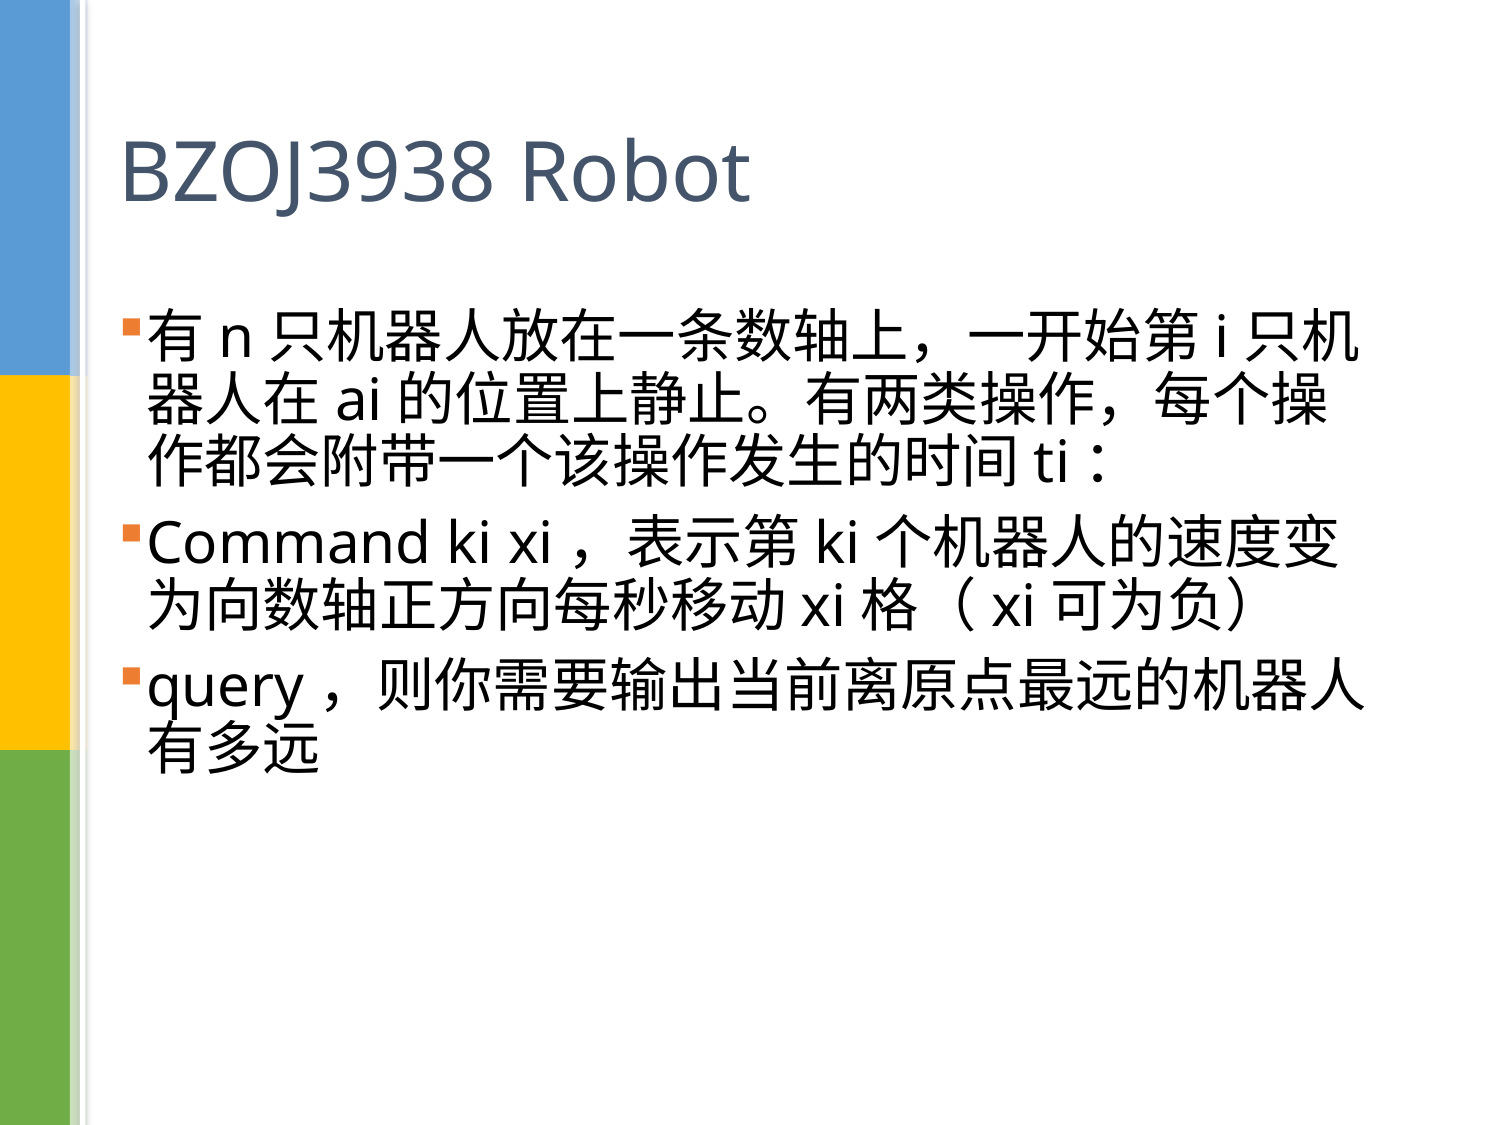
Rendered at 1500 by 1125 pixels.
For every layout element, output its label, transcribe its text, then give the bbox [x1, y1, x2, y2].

title BZOJ3938 Robot [103, 59, 1397, 278]
list 有n只机器人放在一条数轴上，一开始第i只机器人在ai的位置上静止。有两类操作，每个操作都会附带一个该操作发生的时间ti： Command ki xi，表示第ki个机器人的速度变为向数轴正方向每秒移动xi格（xi可为负） query，则你需要输出当前离原点最远的机器人有多远 [103, 299, 1397, 1069]
